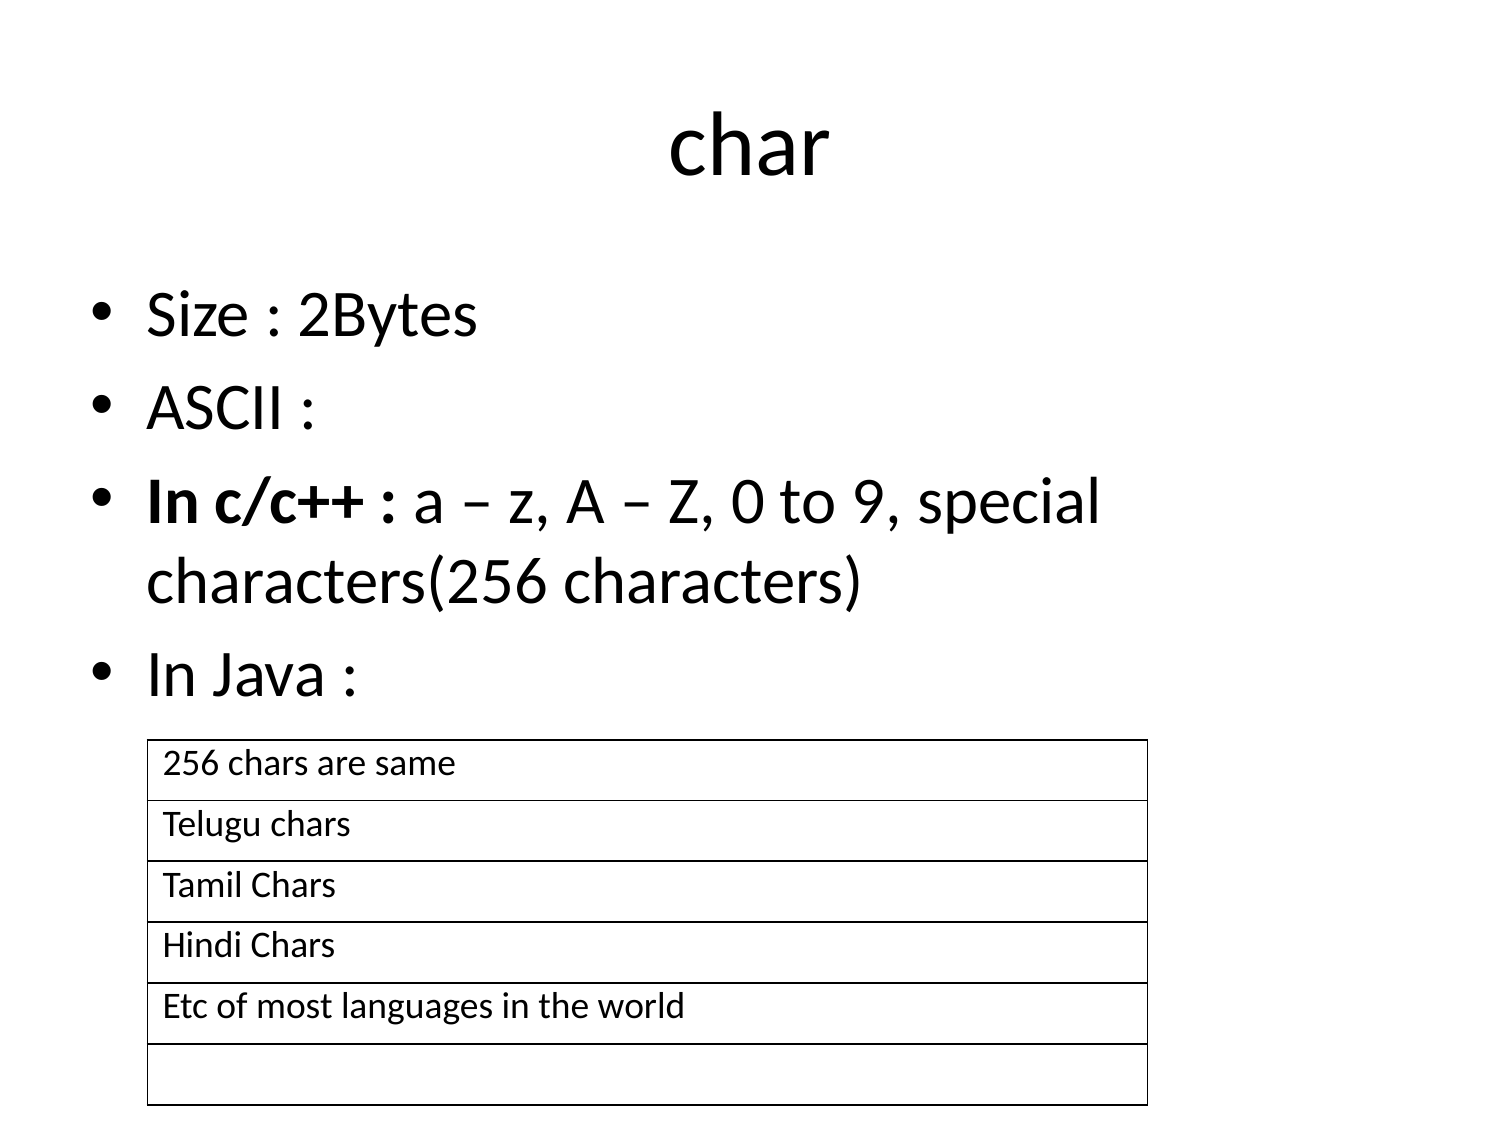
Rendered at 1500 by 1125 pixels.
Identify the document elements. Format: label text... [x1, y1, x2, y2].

table_cell Telugu chars [148, 801, 1147, 860]
table_header 256 chars are same [148, 741, 1147, 800]
title char [75, 45, 1425, 233]
table_cell Tamil Chars [148, 862, 1147, 921]
table_cell Hindi Chars [148, 923, 1147, 982]
table_cell [148, 1045, 1147, 1104]
table_cell Etc of most languages in the world [148, 984, 1147, 1043]
list Size : 2Bytes ASCII : In c/c++ : a – z, A – Z, 0 to 9, special characters(256 characters) In Java : [75, 262, 1425, 1005]
